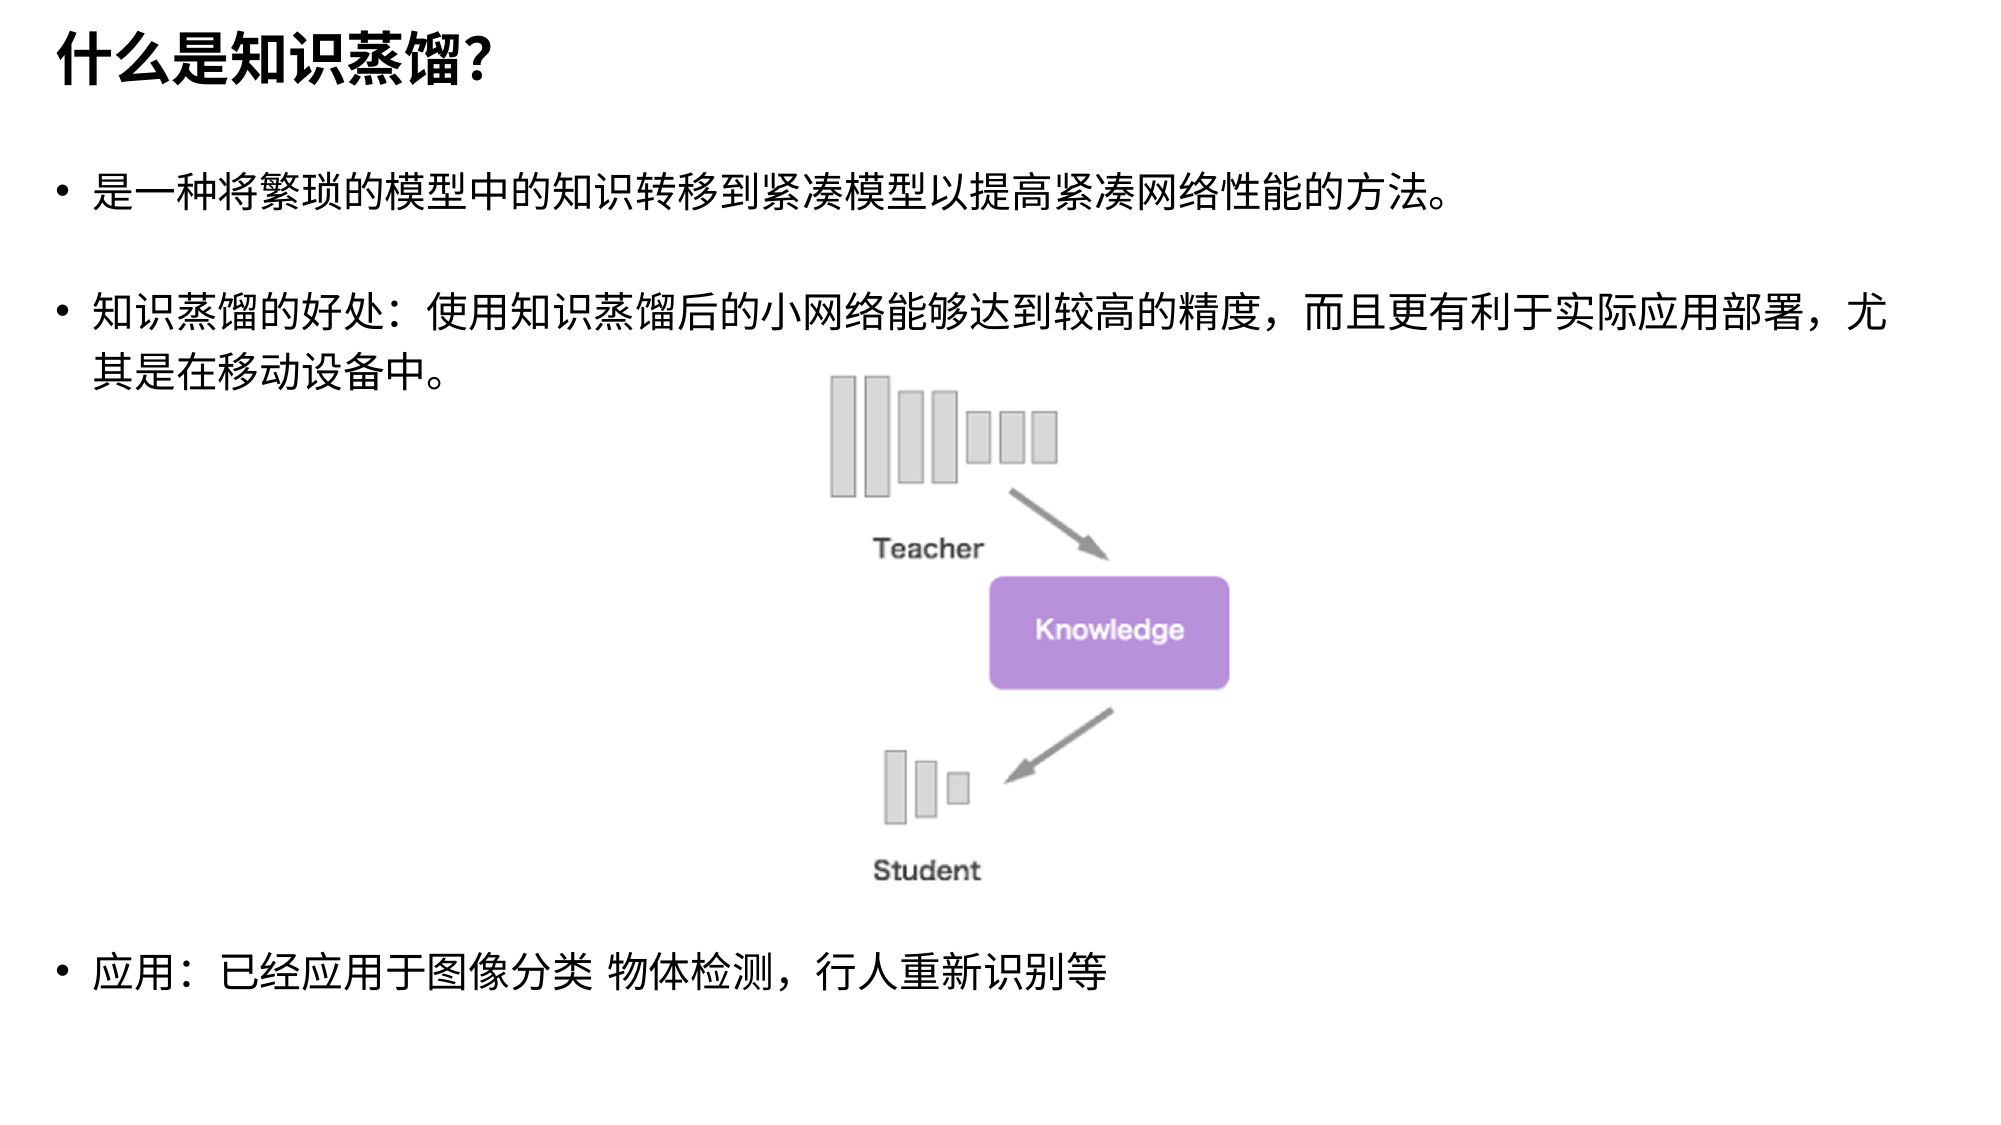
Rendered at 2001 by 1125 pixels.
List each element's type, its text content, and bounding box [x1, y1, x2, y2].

text_box 什么是知识蒸馏？ 是一种将繁琐的模型中的知识转移到紧凑模型以提高紧凑网络性能的方法。 知识蒸馏的好处：使用知识蒸馏后的小网络能够达到较高的精度，而且更有利于实际应用部署，尤其是在移动设备中。 应用：已经应用于图像分类 物体检测，行人重新识别等 [40, 22, 1940, 1125]
picture [759, 346, 1297, 902]
